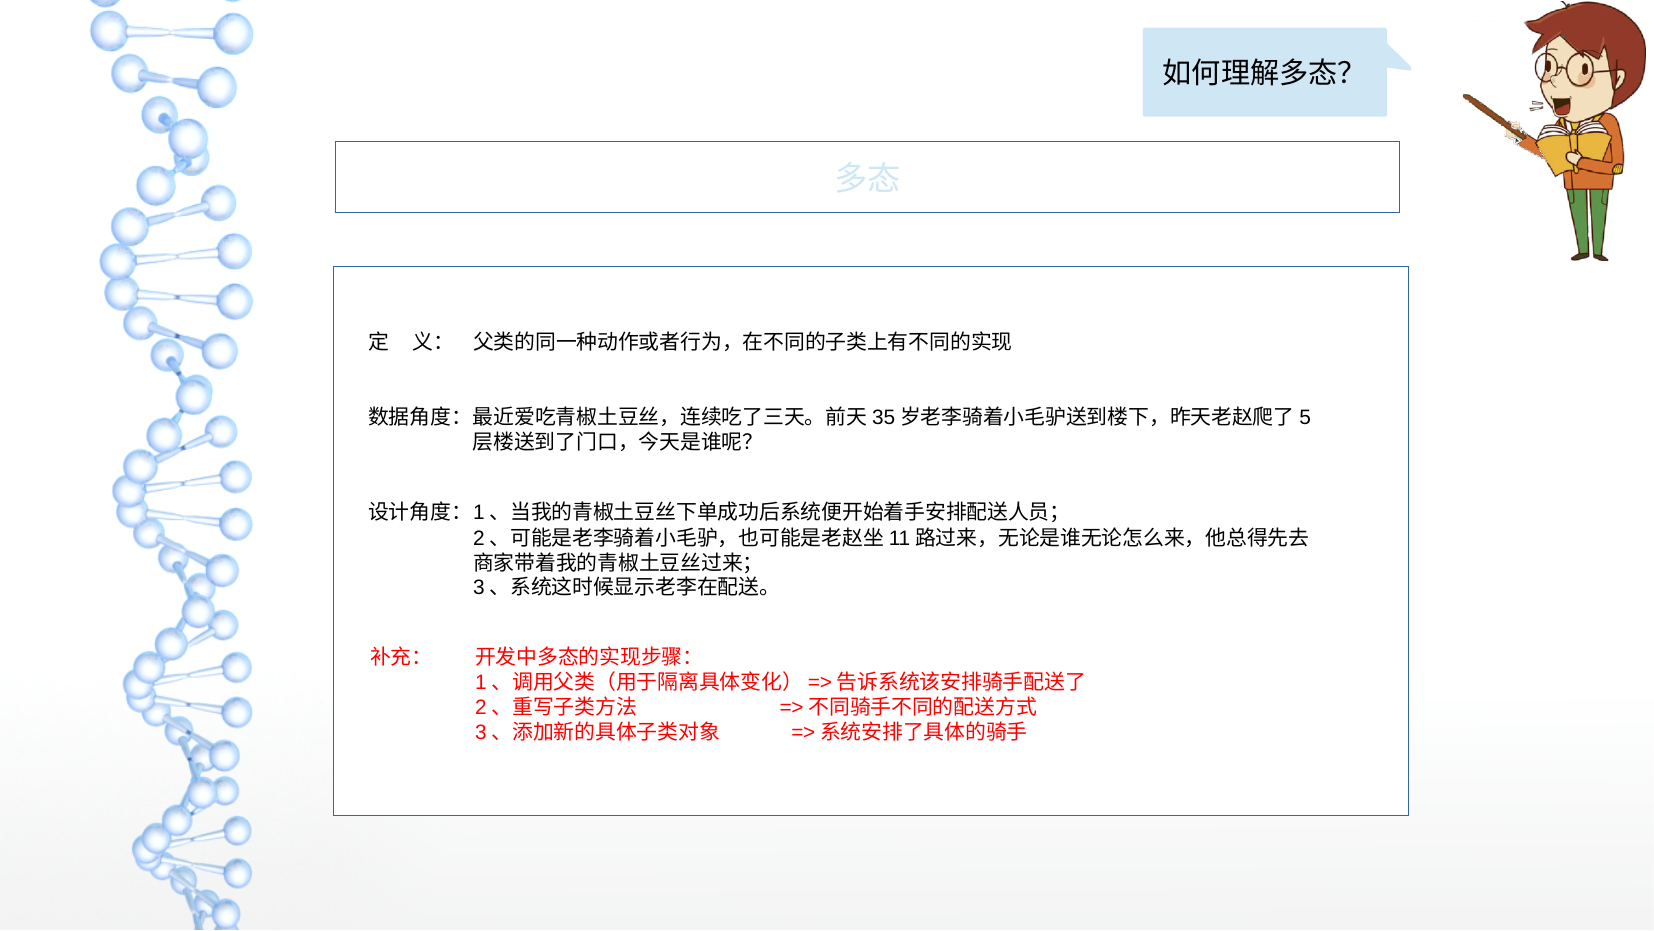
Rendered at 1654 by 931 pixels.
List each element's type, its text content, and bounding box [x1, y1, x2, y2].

picture [0, 0, 1654, 930]
text_box 父类的同一种动作或者行为，在不同的子类上有不同的实现 [458, 320, 1343, 375]
text_box 多态 [335, 141, 1400, 213]
text_box [333, 266, 1409, 816]
text_box 1、当我的青椒土豆丝下单成功后系统便开始着手安排配送人员； 2、可能是老李骑着小毛驴，也可能是老赵坐11路过来，无论是谁无论怎么来，他总得先去商家带着我的青椒土豆丝过来； 3、系统这时候显示老李在配送。 [458, 491, 1343, 601]
text_box 设计角度： [353, 491, 458, 537]
text_box 定 义： [353, 321, 458, 366]
text_box 补充： [355, 636, 460, 681]
text_box 最近爱吃青椒土豆丝，连续吃了三天。前天35岁老李骑着小毛驴送到楼下，昨天老赵爬了5层楼送到了门口，今天是谁呢？ [458, 396, 1342, 462]
text_box 如何理解多态？ [1142, 27, 1412, 117]
text_box 开发中多态的实现步骤： 1、调用父类（用于隔离具体变化）=>告诉系统该安排骑手配送了 2、重写子类方法 =>不同骑手不同的配送方式 3、添加新的具体子类对象 =>系统安排了具体的骑手 [460, 636, 1345, 746]
text_box 数据角度： [353, 396, 458, 441]
